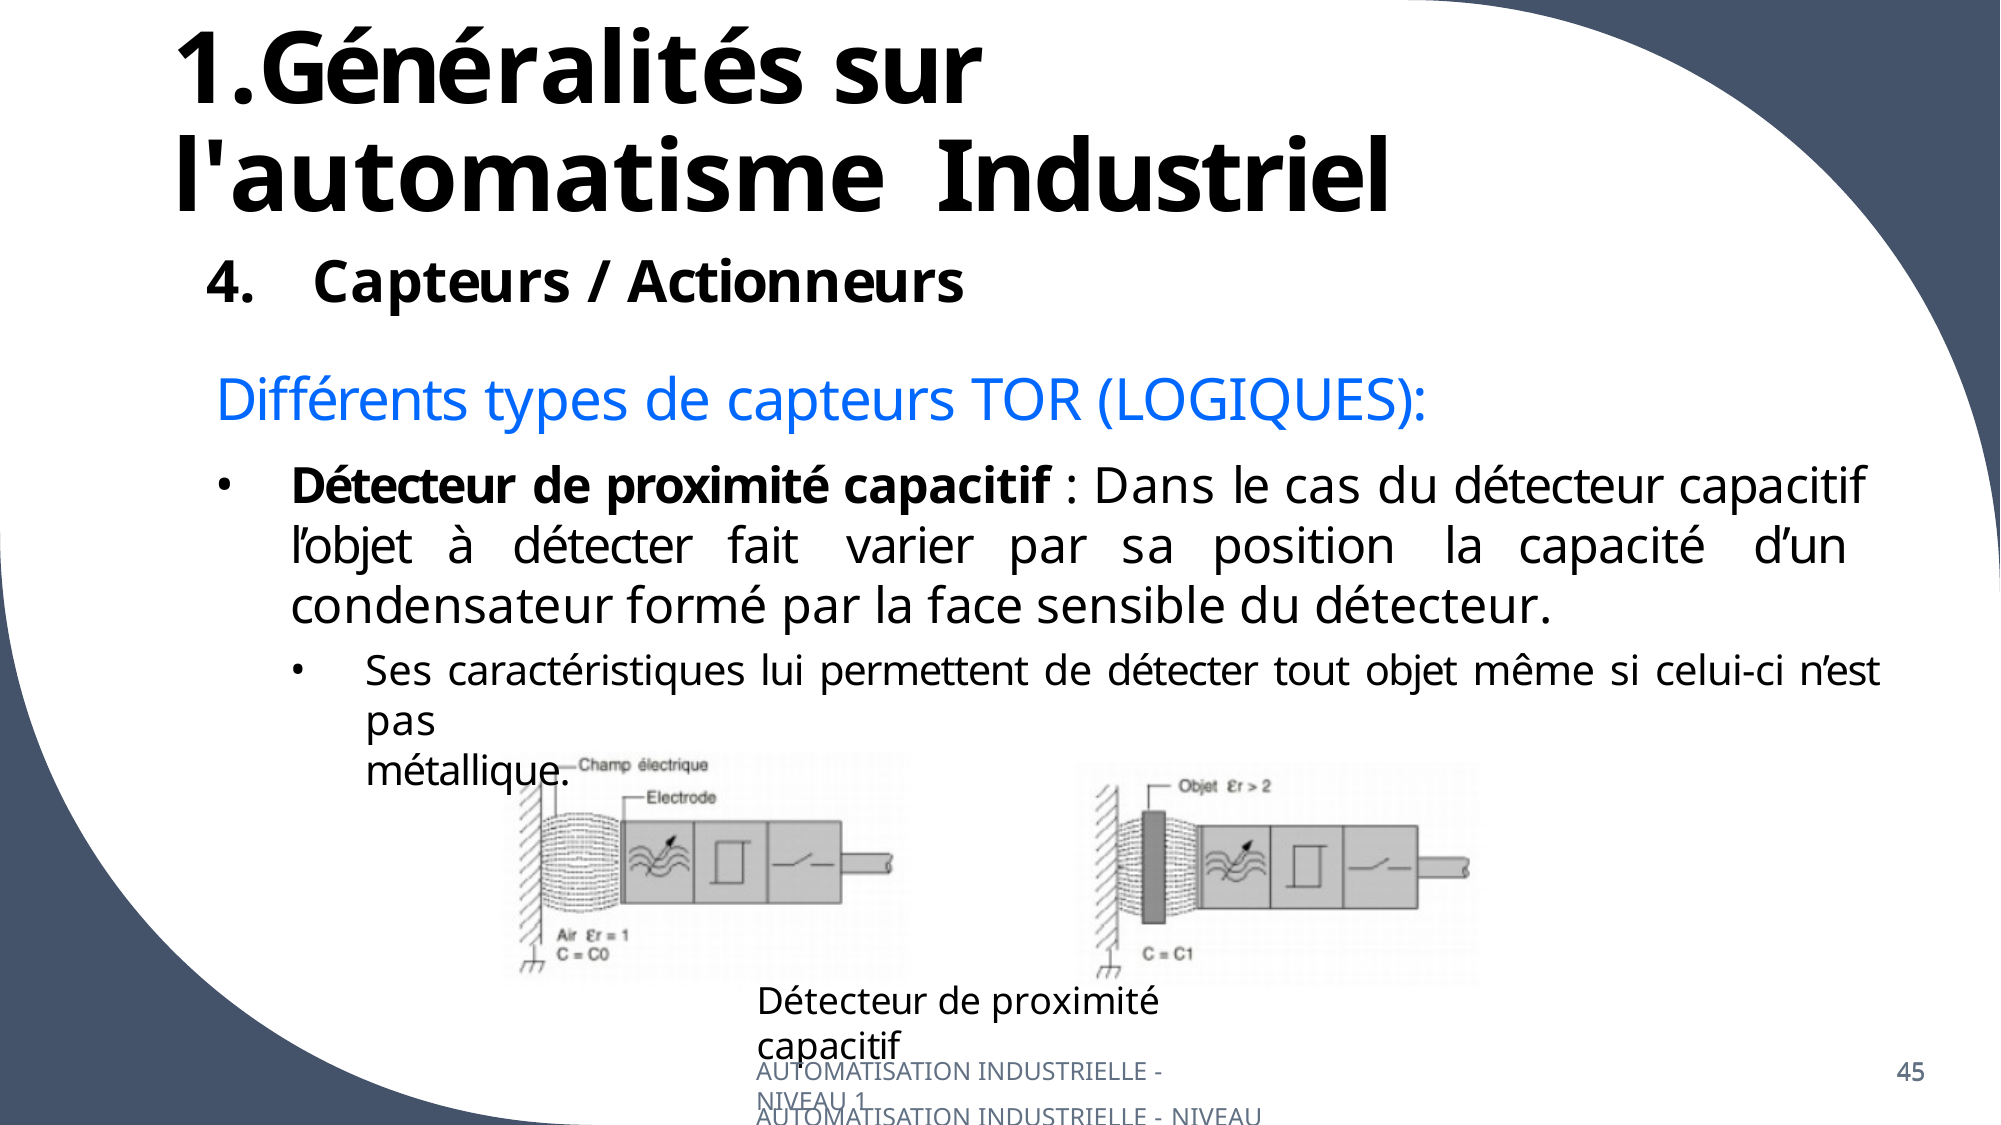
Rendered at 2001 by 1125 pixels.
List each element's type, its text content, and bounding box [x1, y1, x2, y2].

text_box Détecteur de proximité capacitif AUTOMATISATION INDUSTRIELLE - NIVEAU 1 [753, 1001, 1280, 1125]
slide_number 45 [1890, 1055, 1930, 1090]
title 1.Généralités sur l'automatisme Industriel [170, 0, 1555, 232]
text_box Capteurs / Actionneurs Différents types de capteurs TOR (LOGIQUES): Détecteur de proximité capacitif : Dans le cas du détecteur capacitif l’objet à détecter fait varier par sa position la capacité d’un condensateur formé par la face sensible du détecteur. Ses caractéristiques lui permettent de détecter tout objet même si celui-ci n’est pas métallique. [204, 241, 1882, 794]
footer AUTOMATISATION INDUSTRIELLE - NIVEAU 1 [753, 1055, 1247, 1090]
picture [499, 750, 1501, 994]
